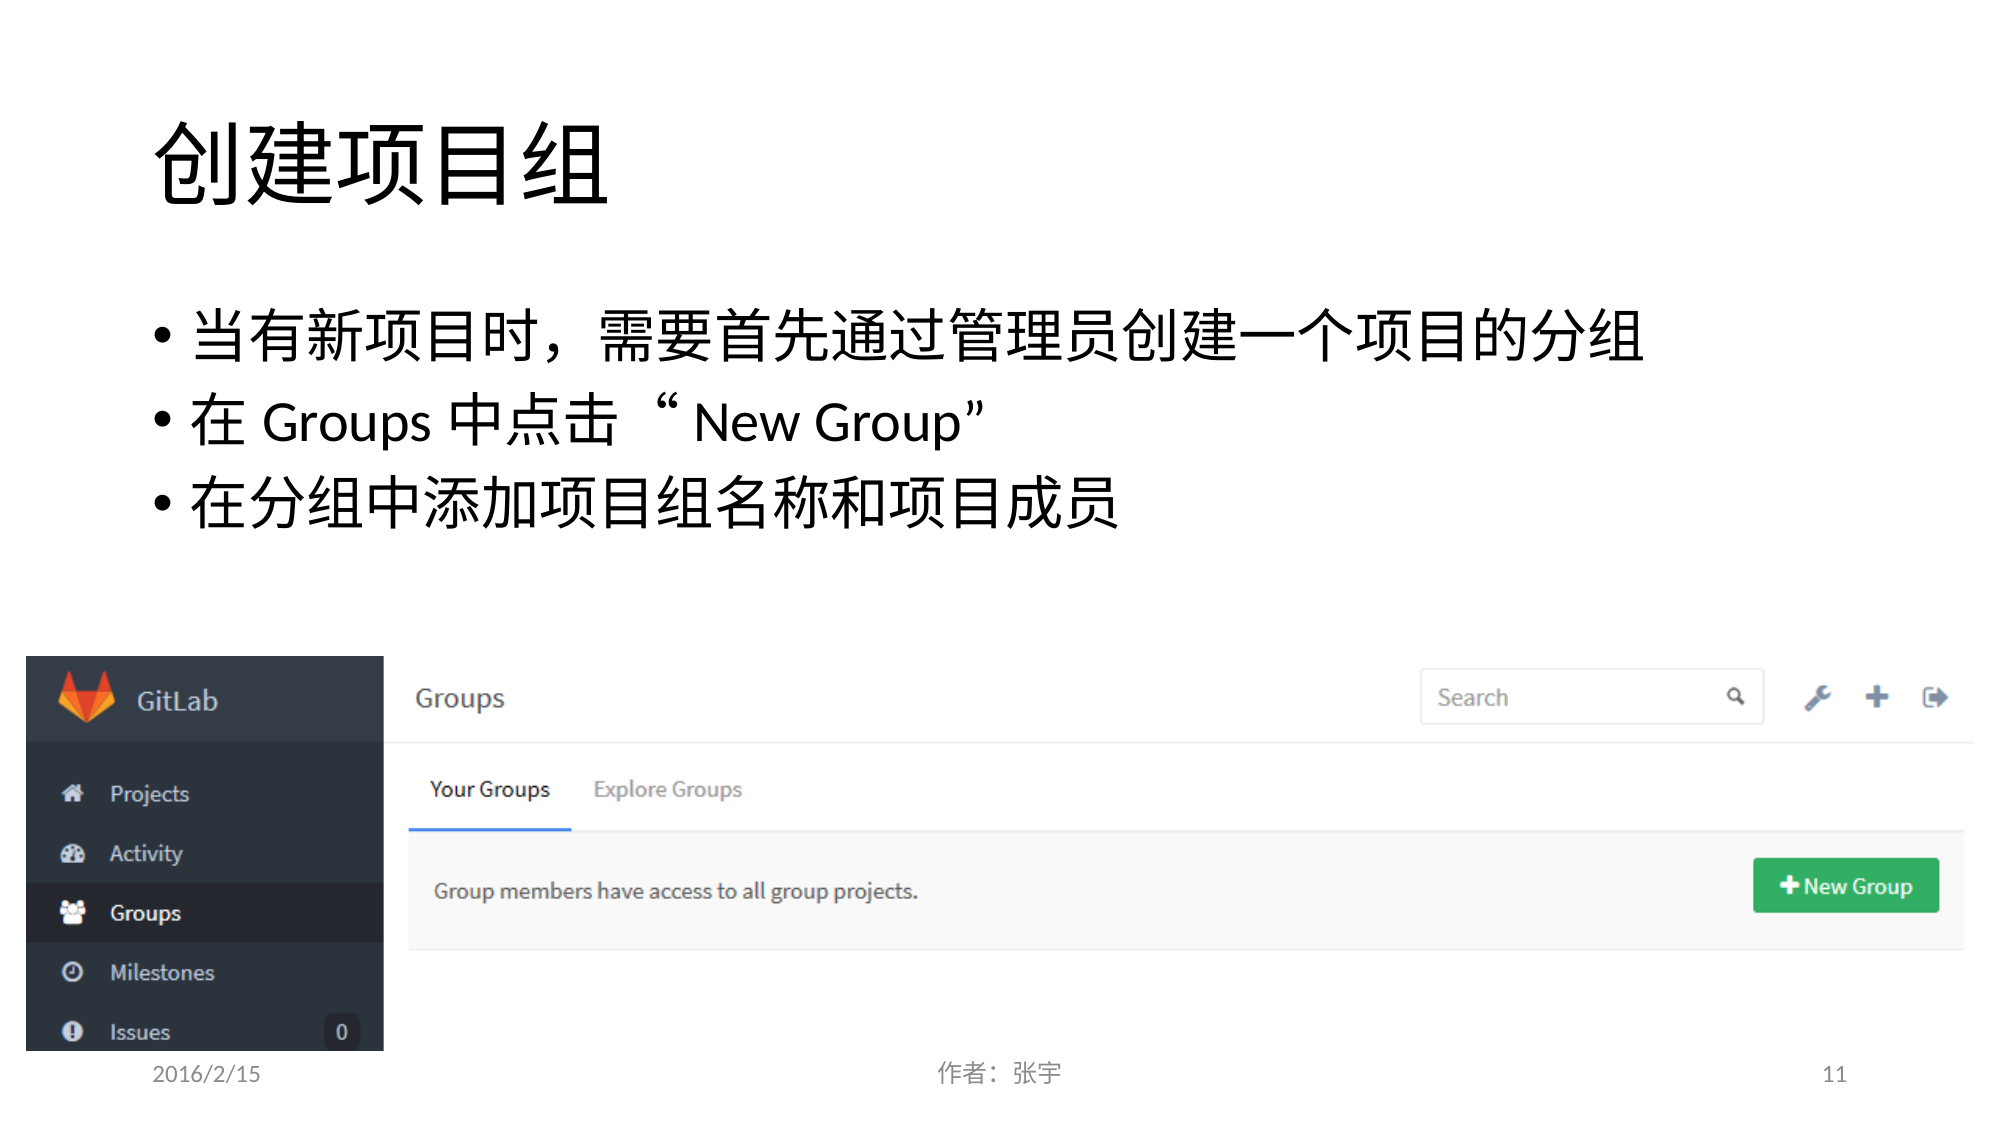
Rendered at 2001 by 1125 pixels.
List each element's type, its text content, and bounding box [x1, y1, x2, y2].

picture [26, 656, 1974, 1051]
footer 作者：张宇 [662, 1051, 1338, 1103]
title 创建项目组 [137, 59, 1863, 278]
slide_number 11 [1412, 1051, 1863, 1103]
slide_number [137, 1051, 588, 1103]
list 当有新项目时，需要首先通过管理员创建一个项目的分组 在Groups中点击“New Group” 在分组中添加项目组名称和项目成员 [137, 299, 1863, 656]
